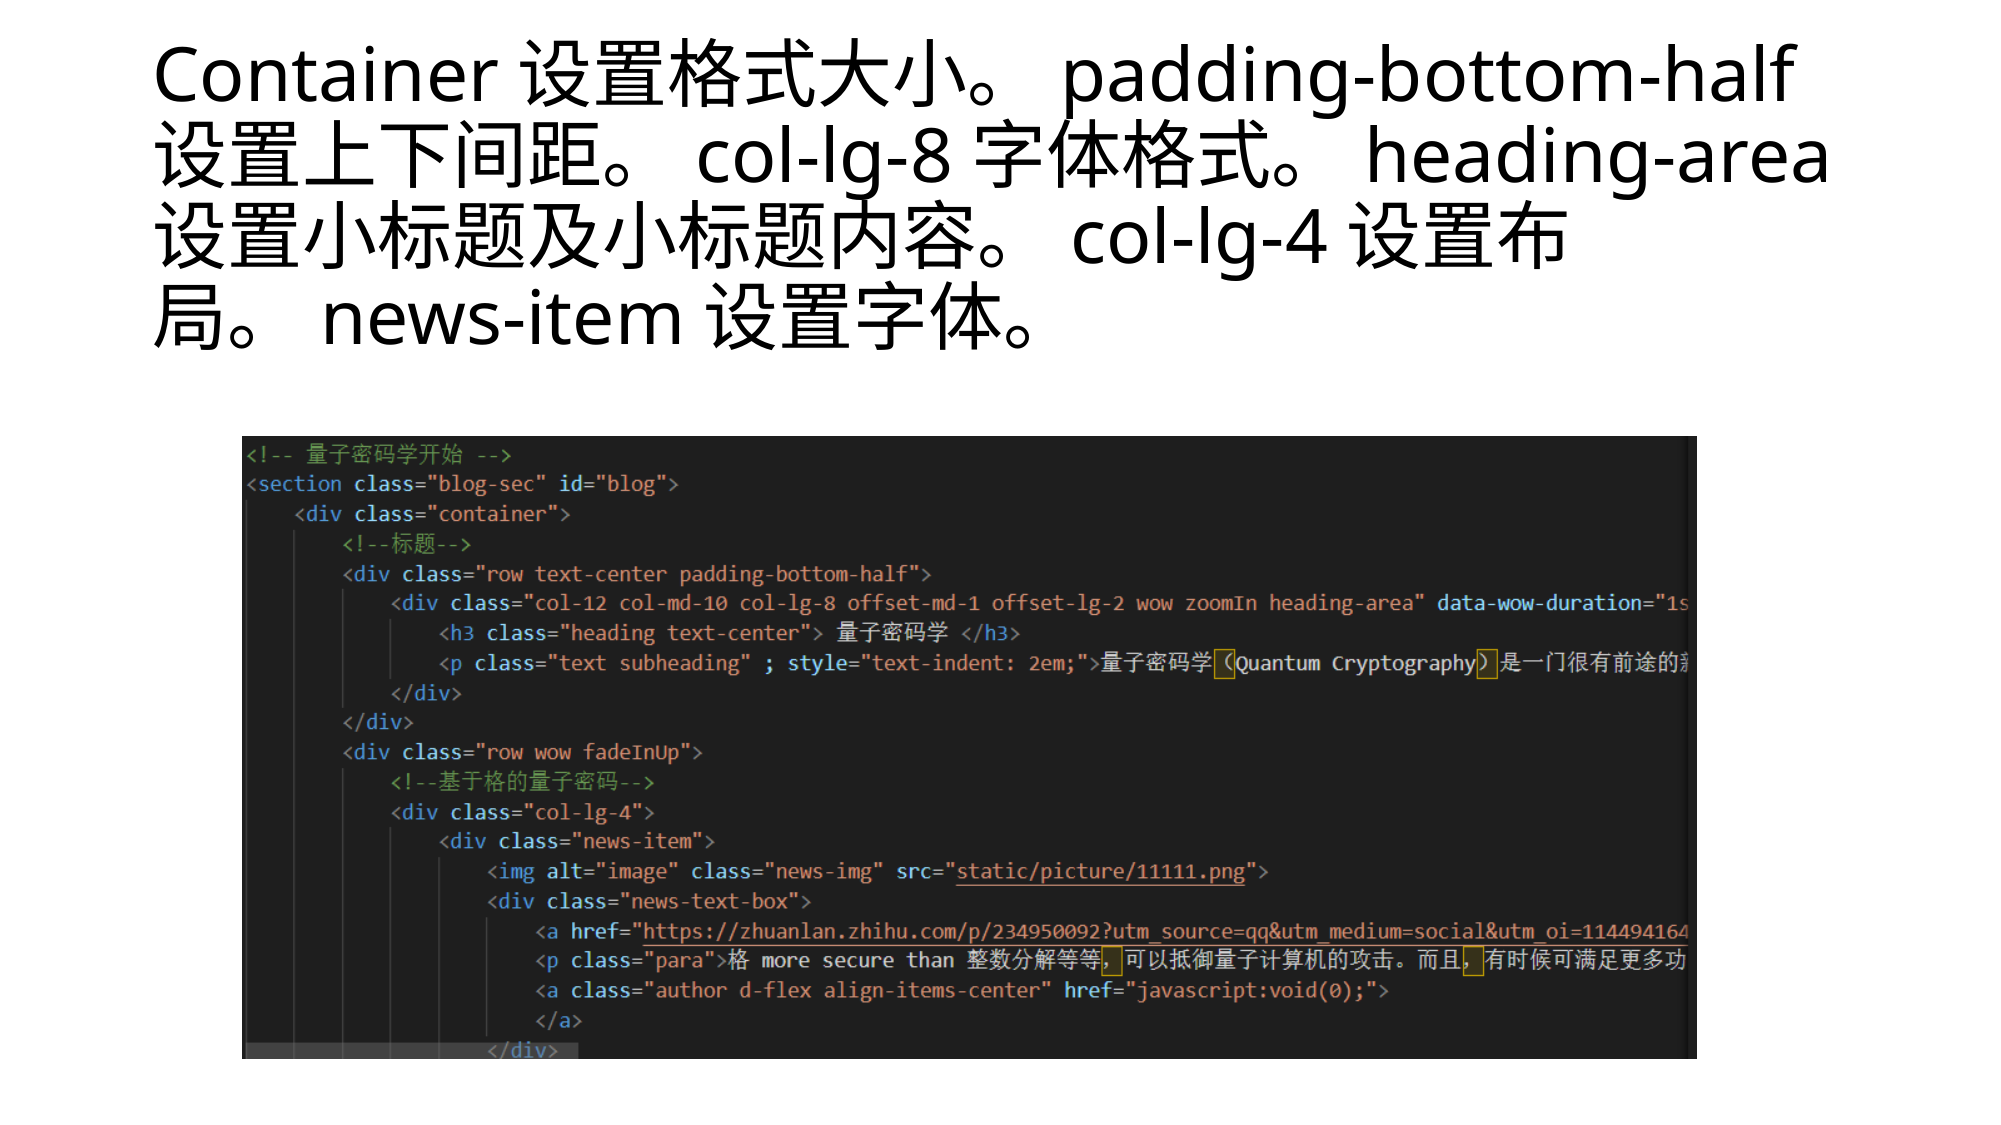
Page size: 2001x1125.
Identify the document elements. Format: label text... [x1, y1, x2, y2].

title Container设置格式大小。padding-bottom-half设置上下间距。col-lg-8字体格式。heading-area设置小标题及小标题内容。col-lg-4设置布局。news-item设置字体。 [137, 90, 1863, 308]
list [242, 436, 1697, 1059]
